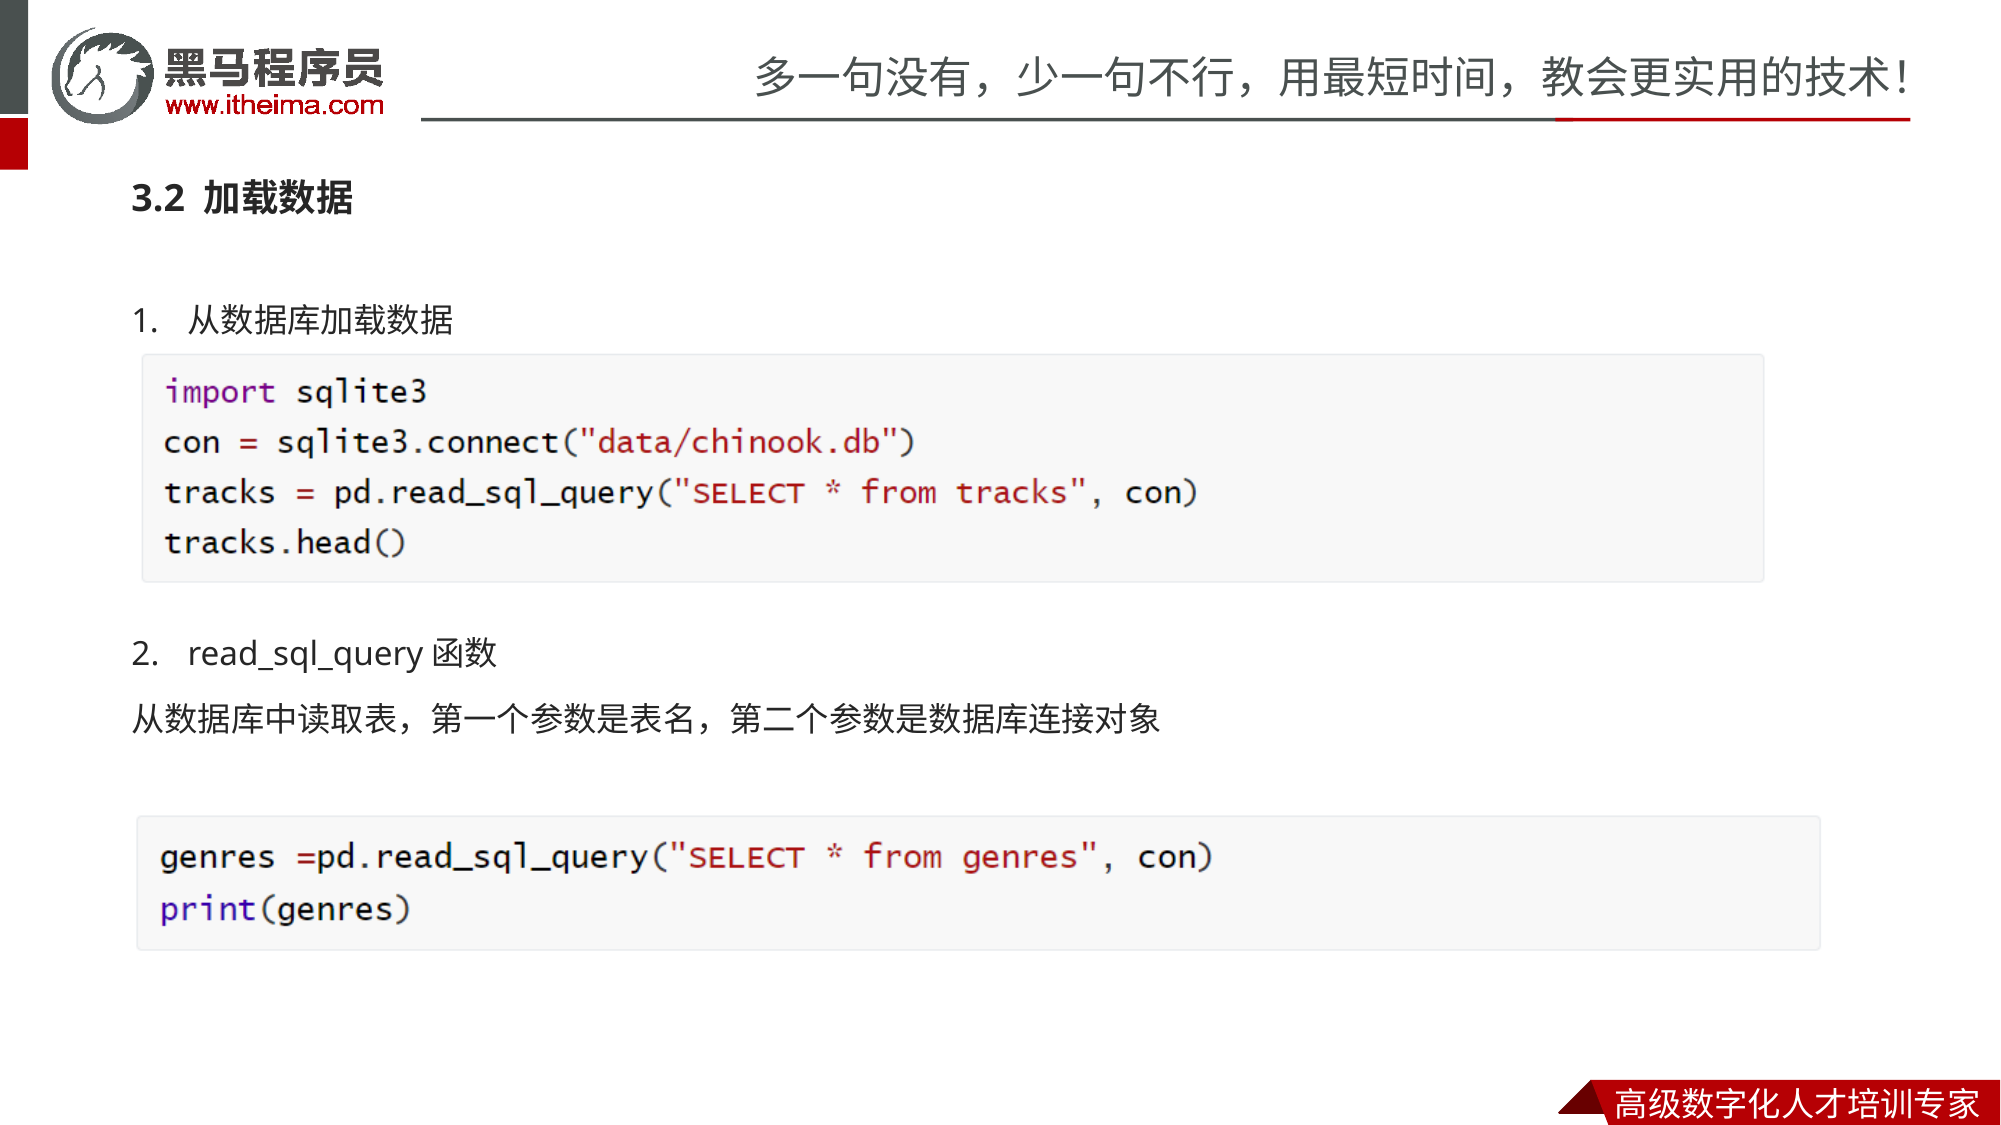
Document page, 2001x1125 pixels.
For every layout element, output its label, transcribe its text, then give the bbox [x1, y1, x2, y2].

picture [128, 807, 1837, 964]
picture [128, 347, 1773, 595]
list 从数据库加载数据 read_sql_query函数 从数据库中读取表，第一个参数是表名，第二个参数是数据库连接对象 [116, 271, 1872, 964]
list 3.2 加载数据 [116, 154, 1872, 239]
picture [50, 26, 384, 125]
